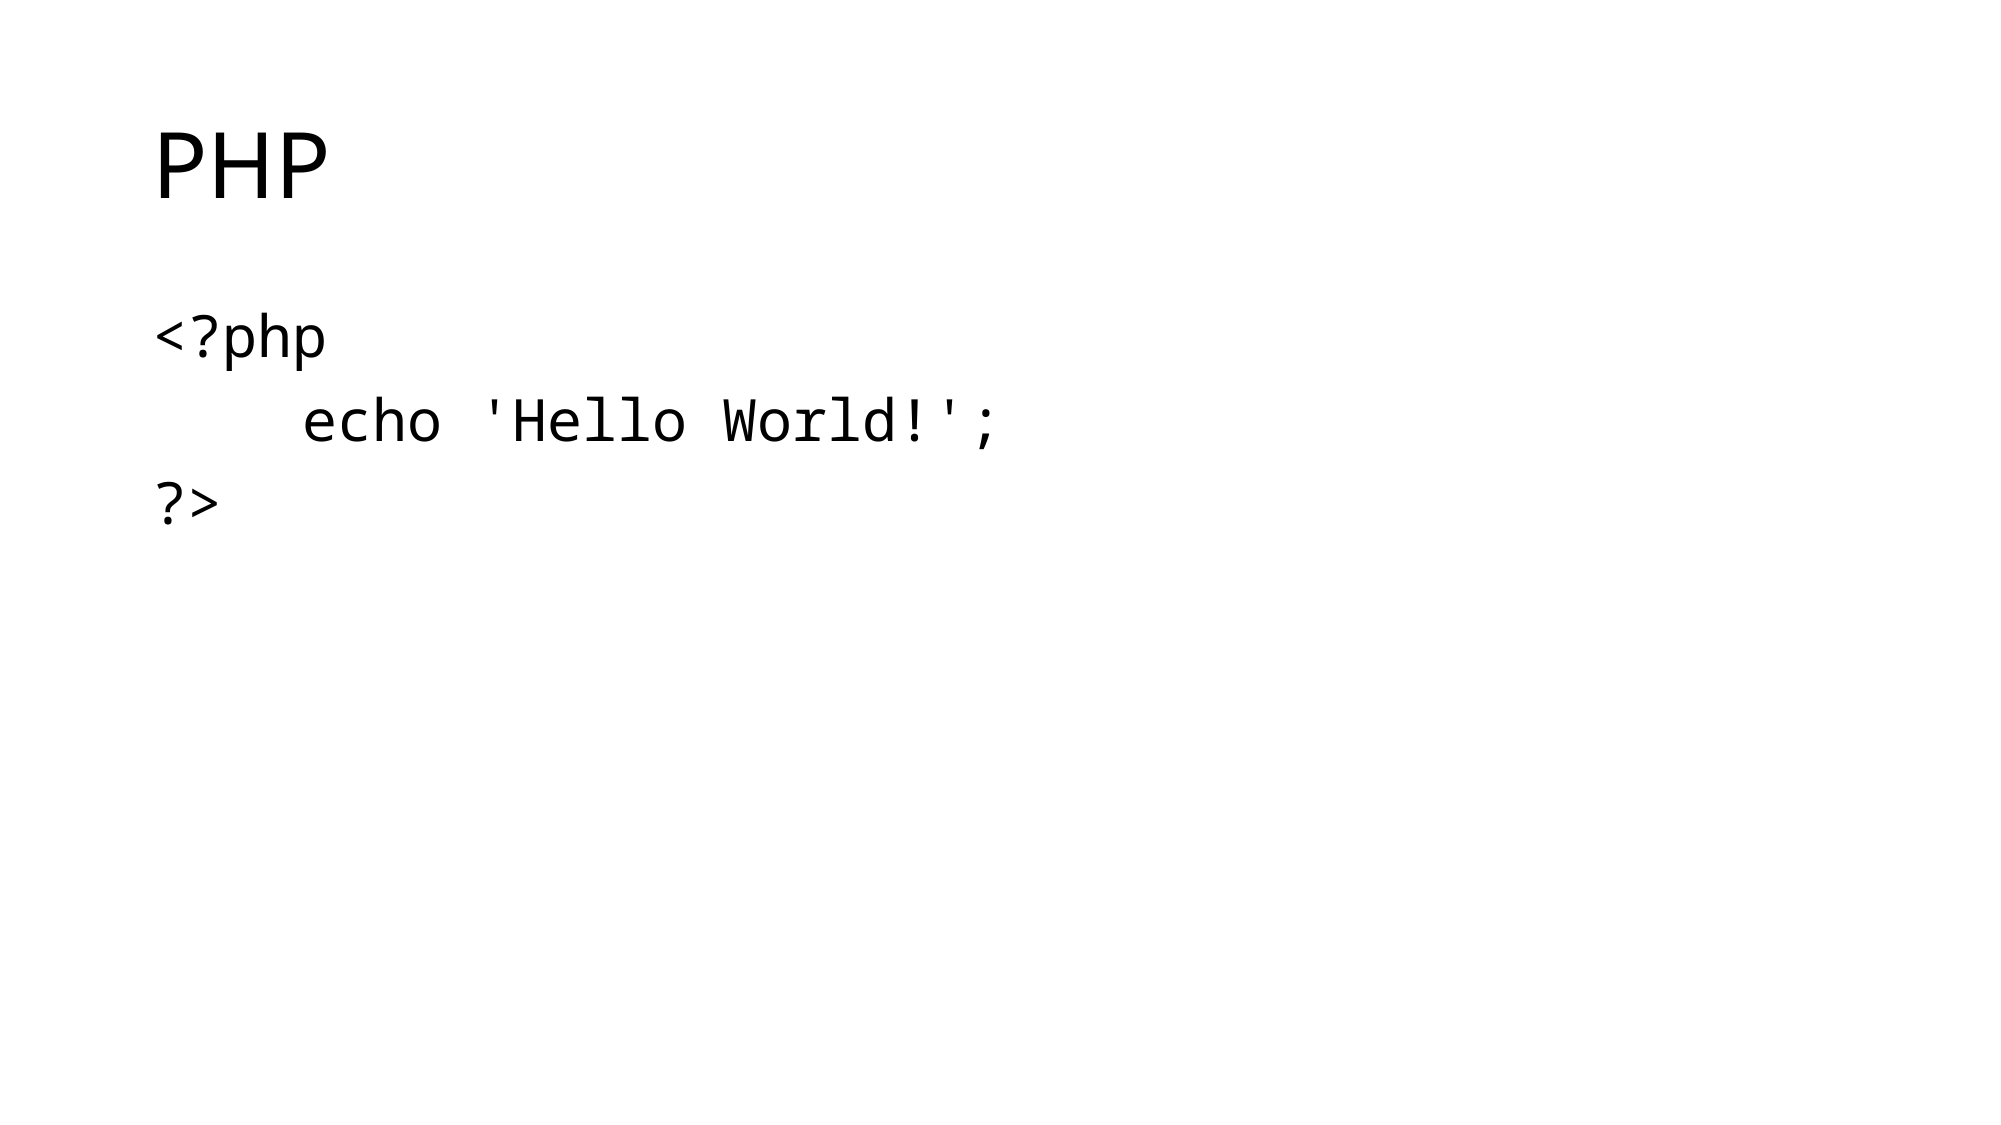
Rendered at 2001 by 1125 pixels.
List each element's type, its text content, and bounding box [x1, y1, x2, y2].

list <?php echo 'Hello World!'; ?> [137, 299, 1863, 1014]
title PHP [137, 59, 1863, 278]
